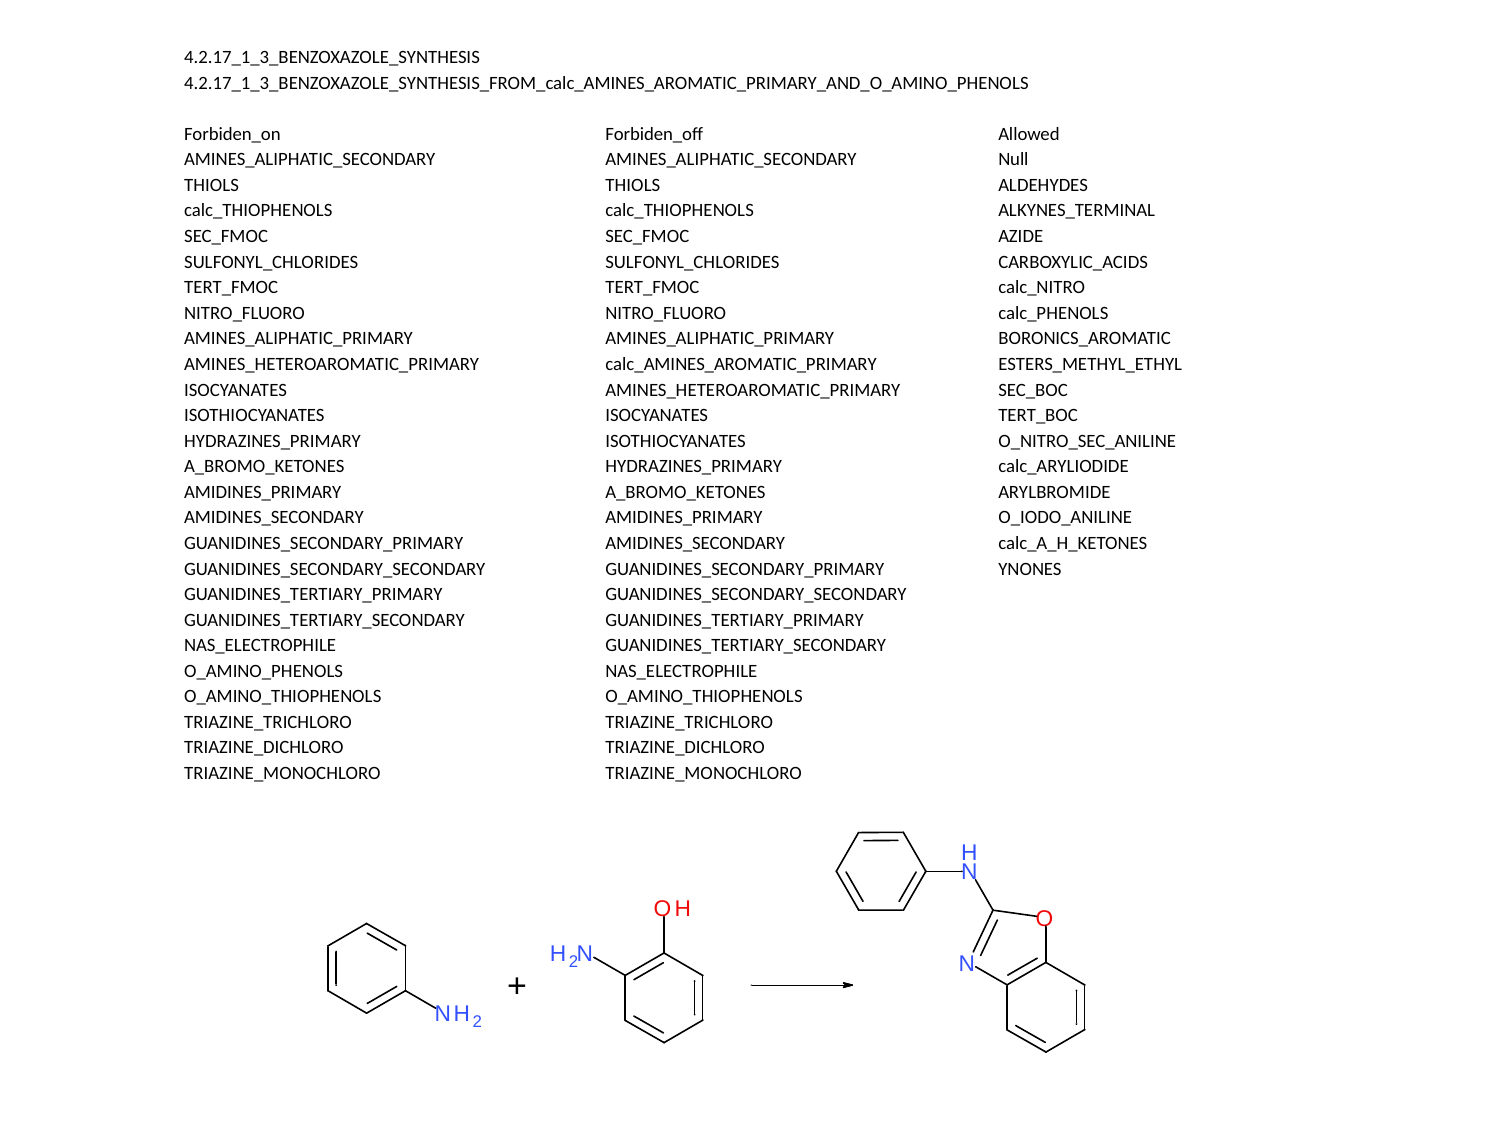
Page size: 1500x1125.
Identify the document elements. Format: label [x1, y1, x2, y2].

table_cell [183, 68, 1328, 784]
table_header [183, 43, 1328, 68]
text_box [306, 811, 1105, 1072]
